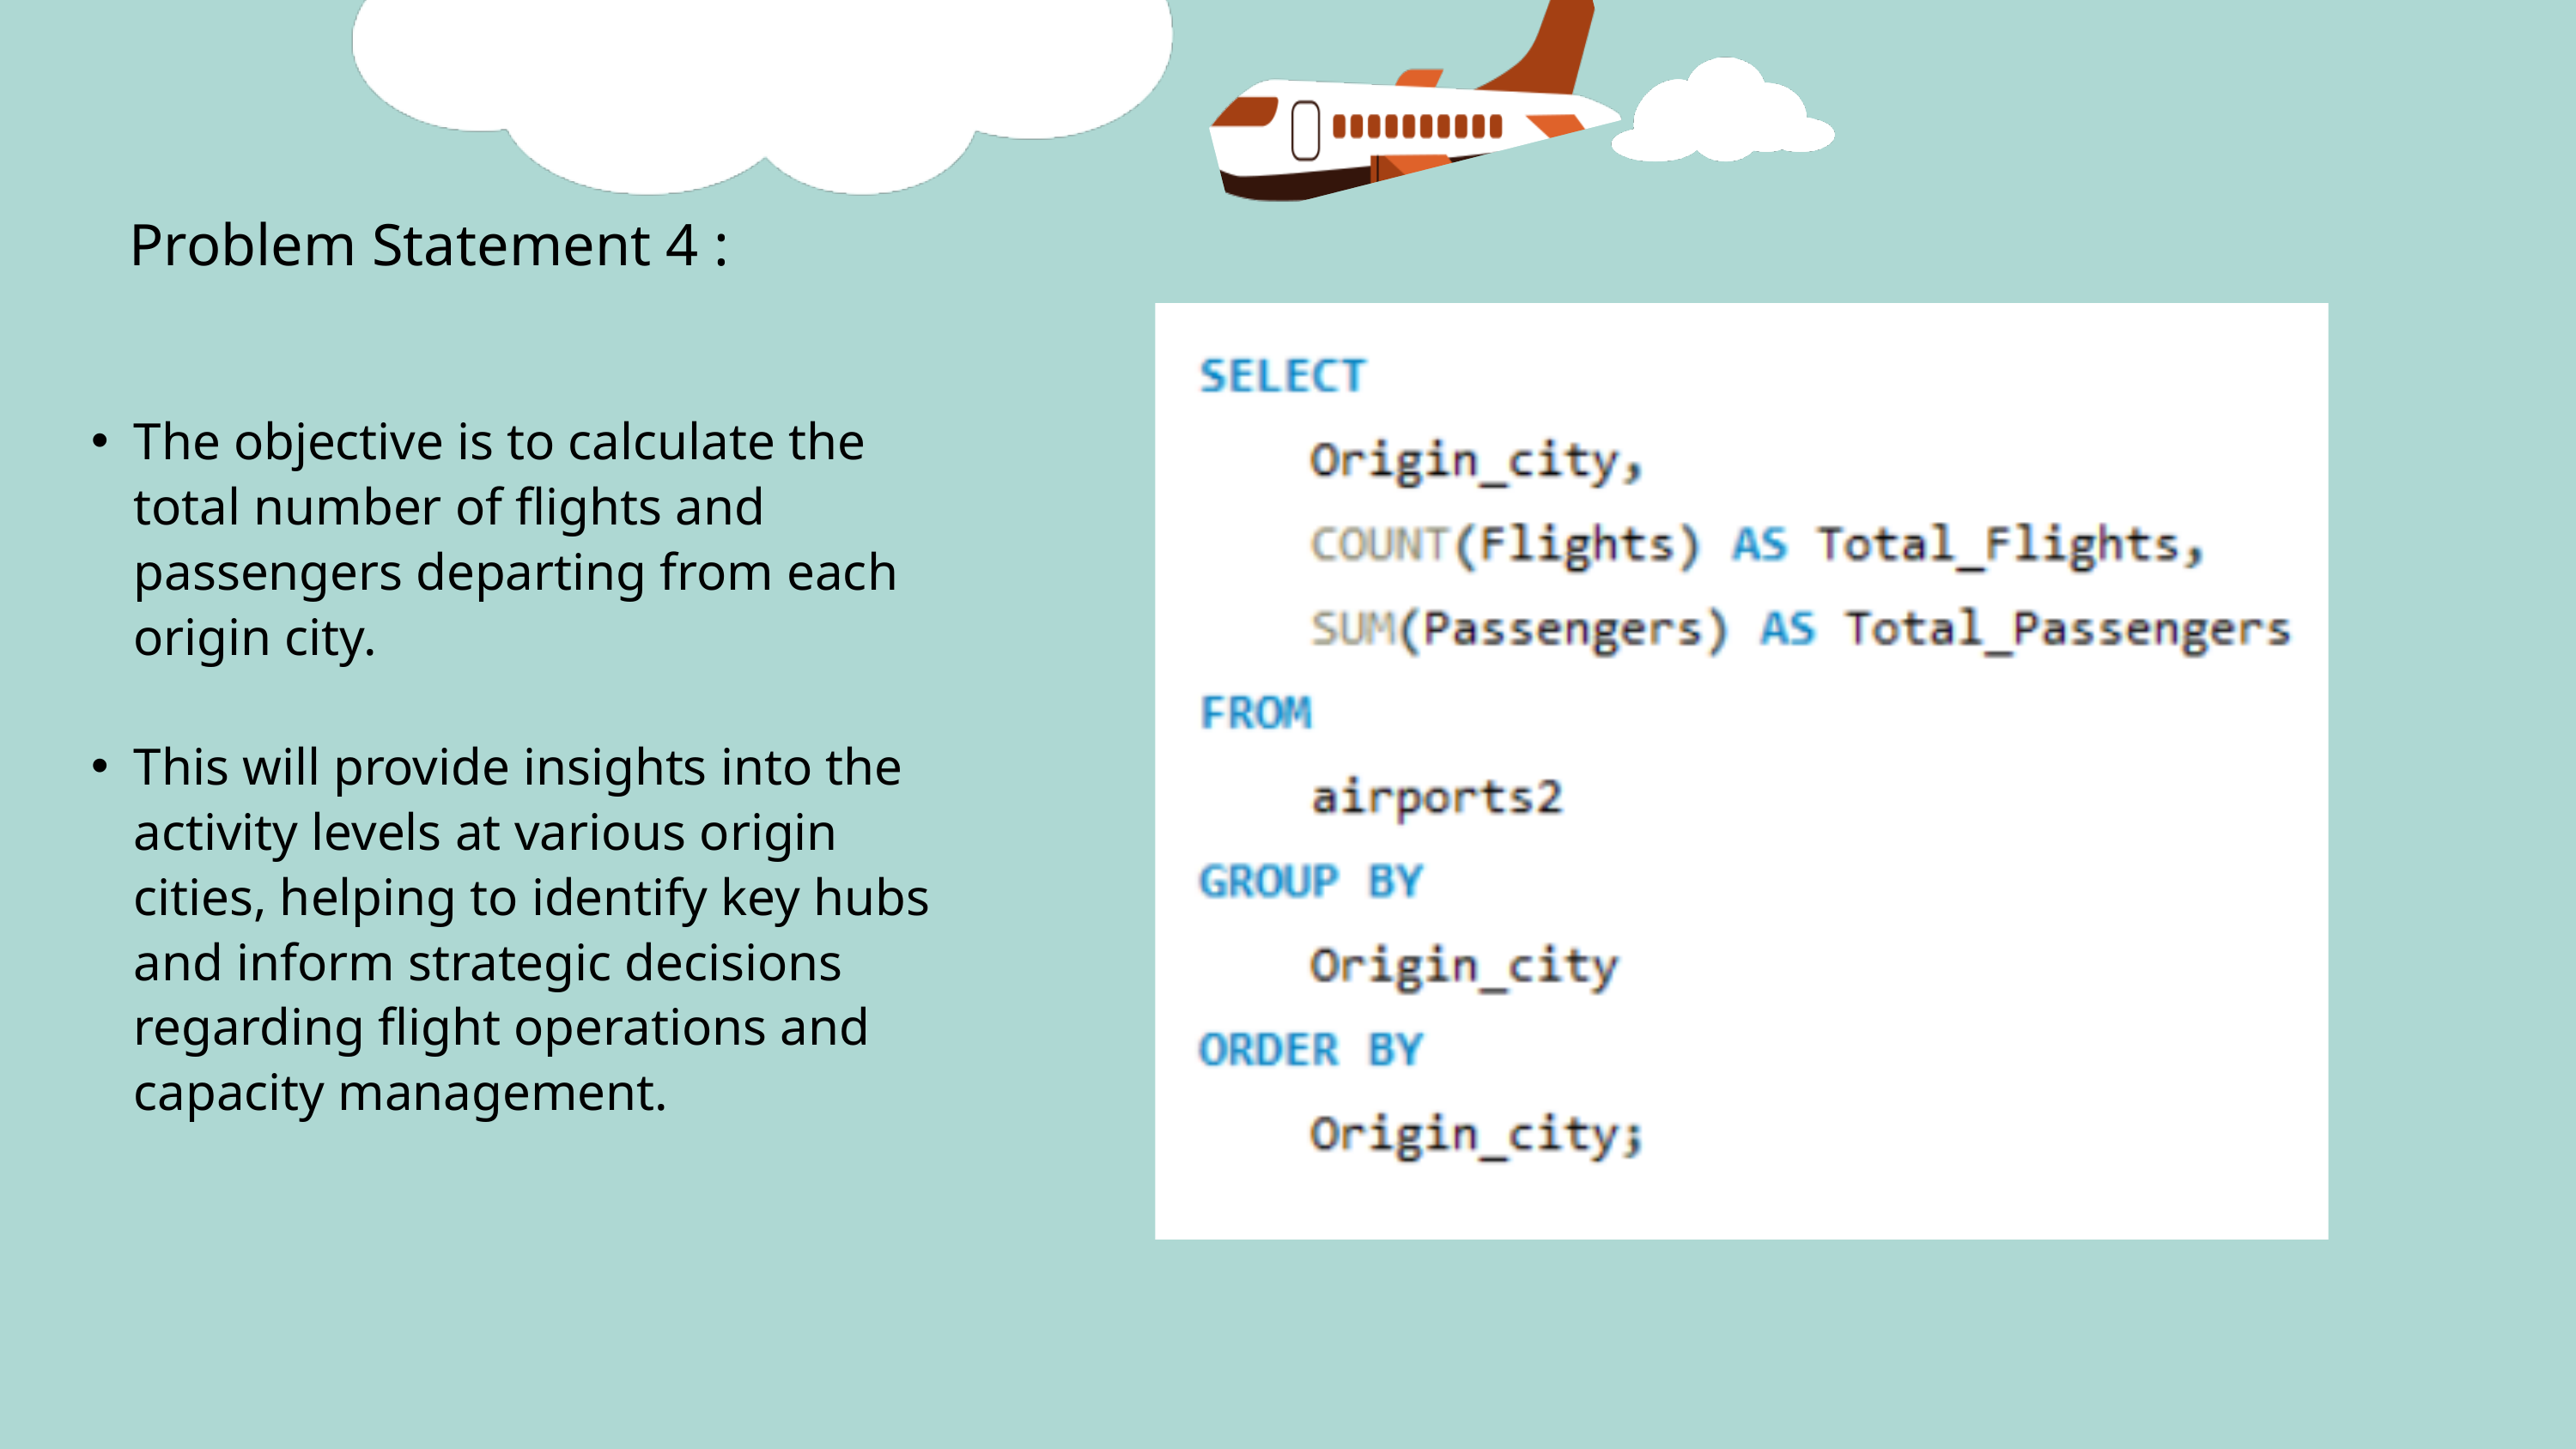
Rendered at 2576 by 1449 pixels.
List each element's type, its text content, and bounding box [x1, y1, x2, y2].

text_box The objective is to calculate the total number of flights and passengers departing from each origin city. This will provide insights into the activity levels at various origin cities, helping to identify key hubs and inform strategic decisions regarding flight operations and capacity management. [48, 404, 951, 1186]
text_box [1155, 303, 2329, 1240]
text_box Problem Statement 4 : [109, 202, 764, 277]
text_box [1189, 0, 1623, 219]
text_box [1597, 48, 1847, 168]
text_box [337, 0, 1190, 219]
